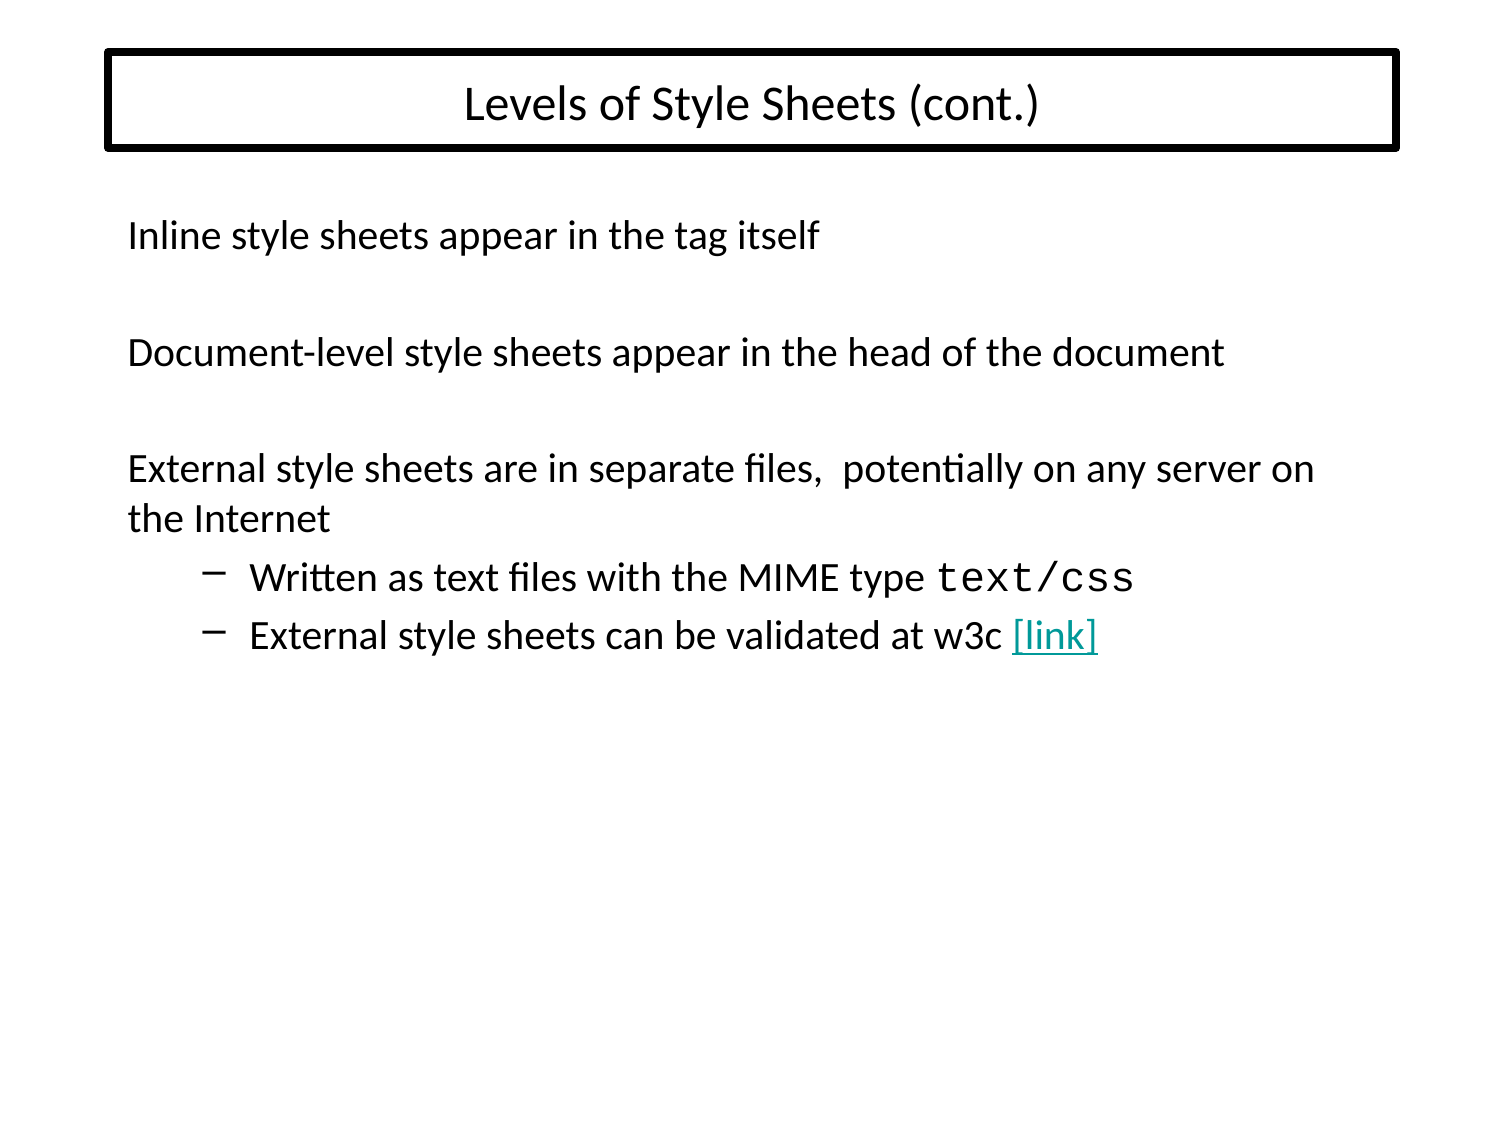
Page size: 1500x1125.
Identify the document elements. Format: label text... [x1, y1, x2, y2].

list Inline style sheets appear in the tag itself Document-level style sheets appear in the head of the document External style sheets are in separate files, potentially on any server on the Internet Written as text files with the MIME type text/css External style sheets can be validated at w3c [link] [112, 200, 1388, 875]
title Levels of Style Sheets (cont.) [104, 48, 1400, 152]
